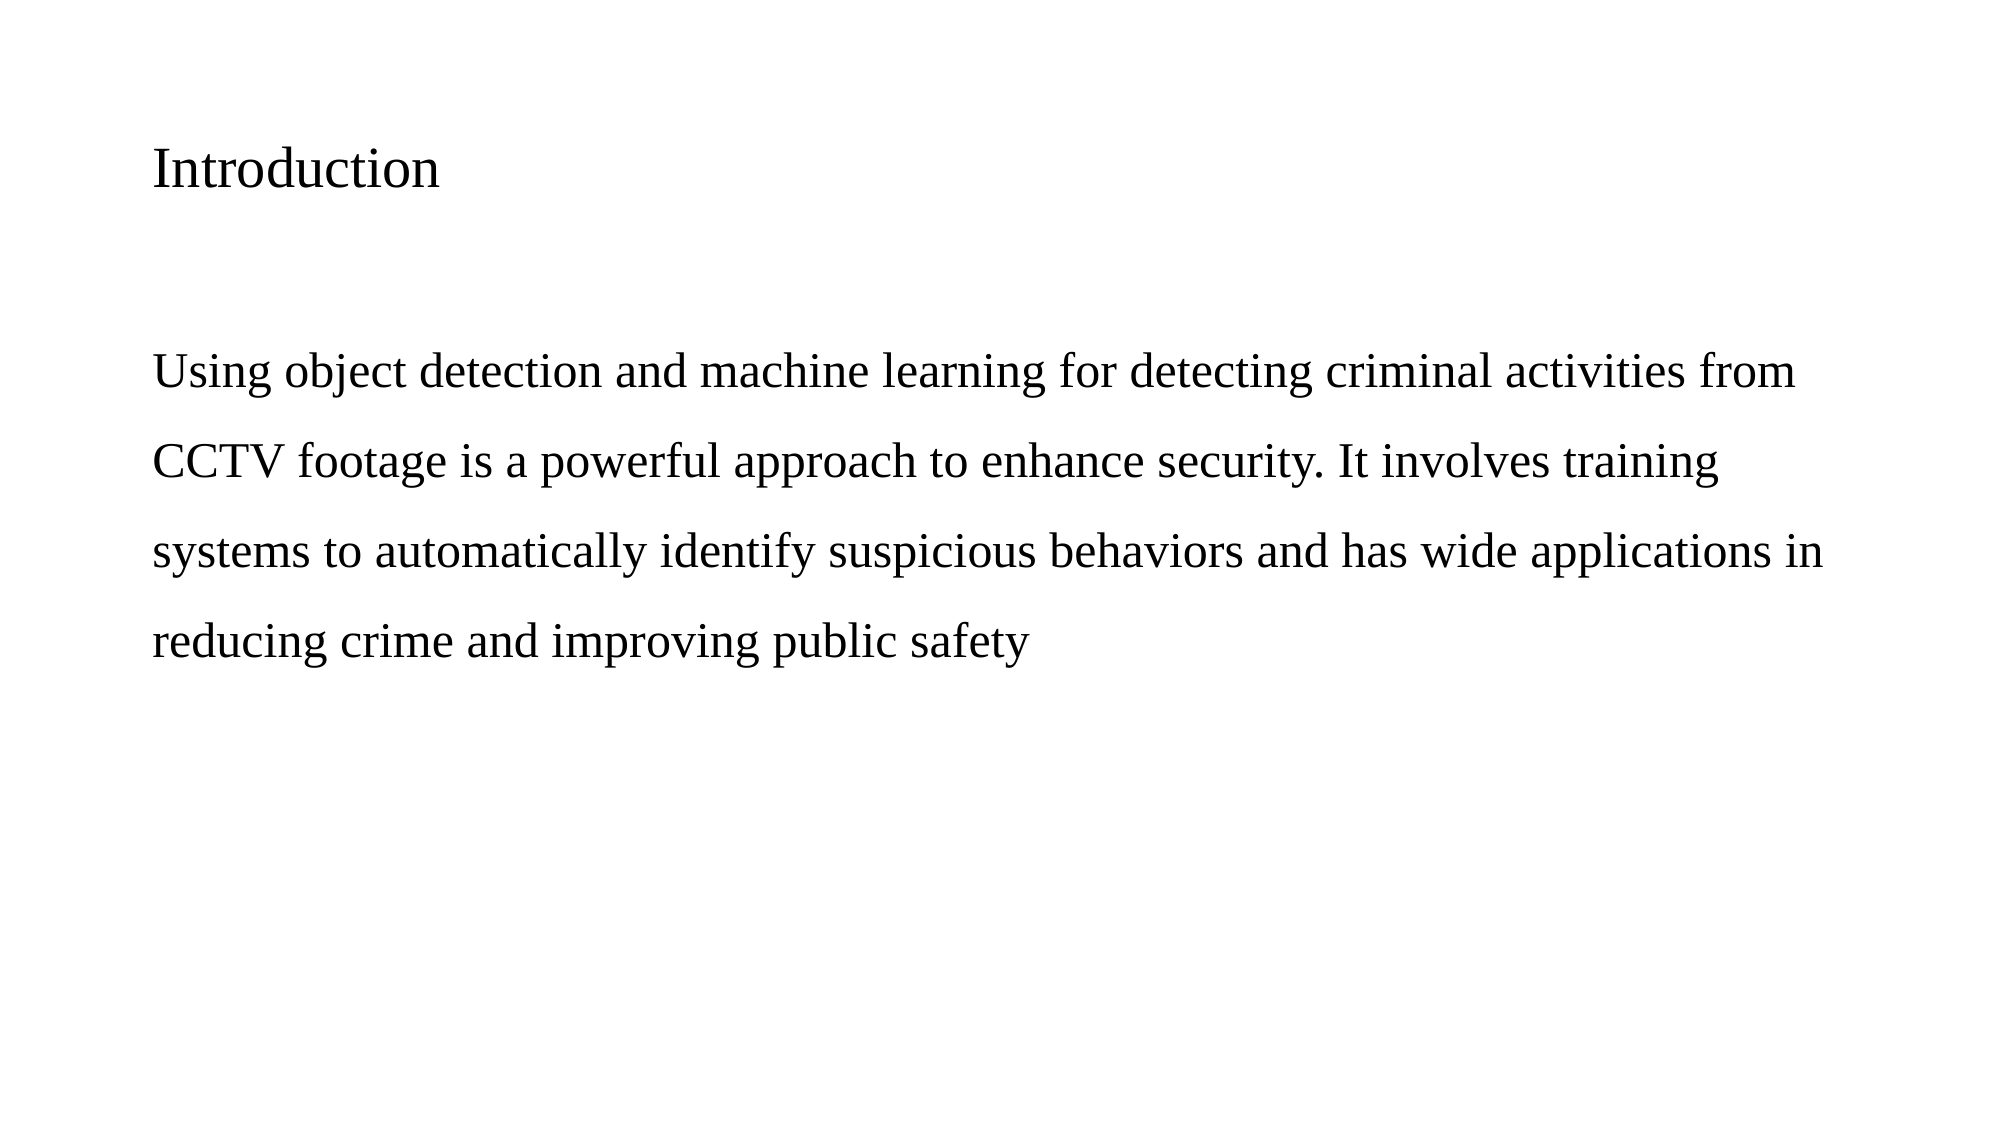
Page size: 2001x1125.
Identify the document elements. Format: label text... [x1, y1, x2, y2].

list Using object detection and machine learning for detecting criminal activities from CCTV footage is a powerful approach to enhance security. It involves training systems to automatically identify suspicious behaviors and has wide applications in reducing crime and improving public safety [137, 299, 1863, 1014]
title Introduction [137, 59, 1863, 278]
